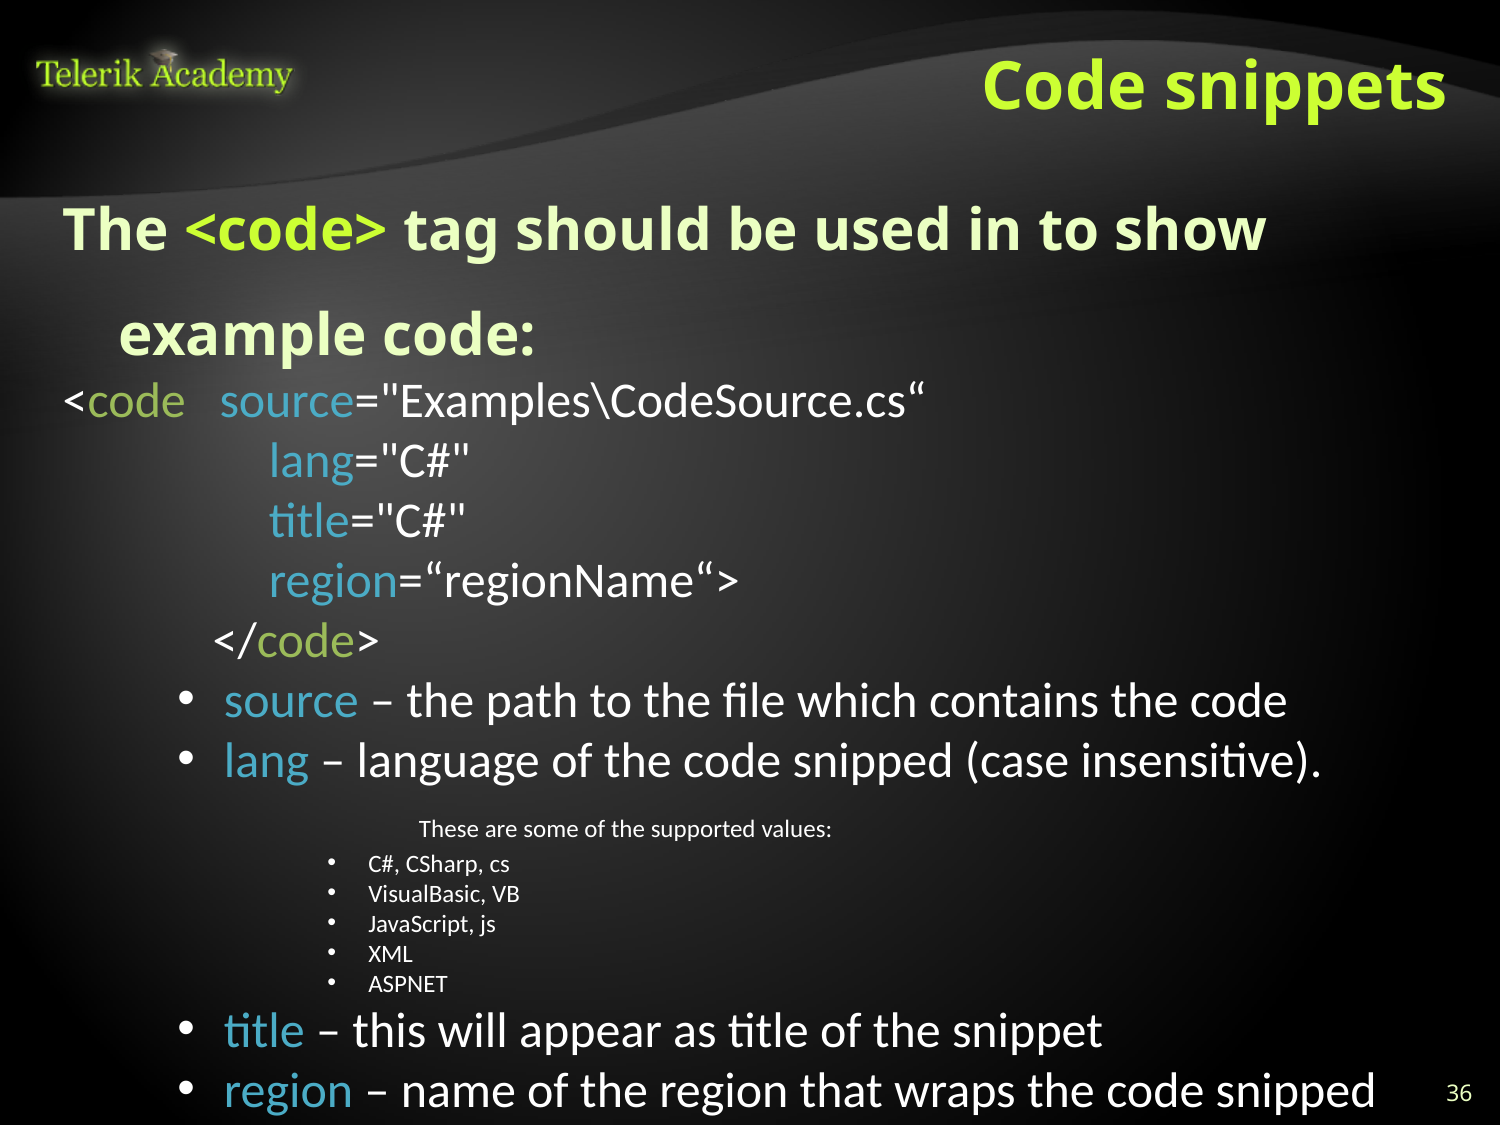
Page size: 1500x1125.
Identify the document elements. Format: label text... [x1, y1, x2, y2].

text_box The <code> tag should be used in to show example code: <code source="Examples\CodeSource.cs“ lang="C#" title="C#" region=“regionName“> </code> source – the path to the file which contains the code lang – language of the code snipped (case insensitive). These are some of the supported values: C#, CSharp, cs VisualBasic, VB JavaScript, js XML ASPNET title – this will appear as title of the snippet region – name of the region that wraps the code snipped [47, 149, 1500, 1125]
title Code snippets [300, 12, 1463, 149]
picture [0, 0, 1500, 1125]
picture [24, 37, 300, 108]
